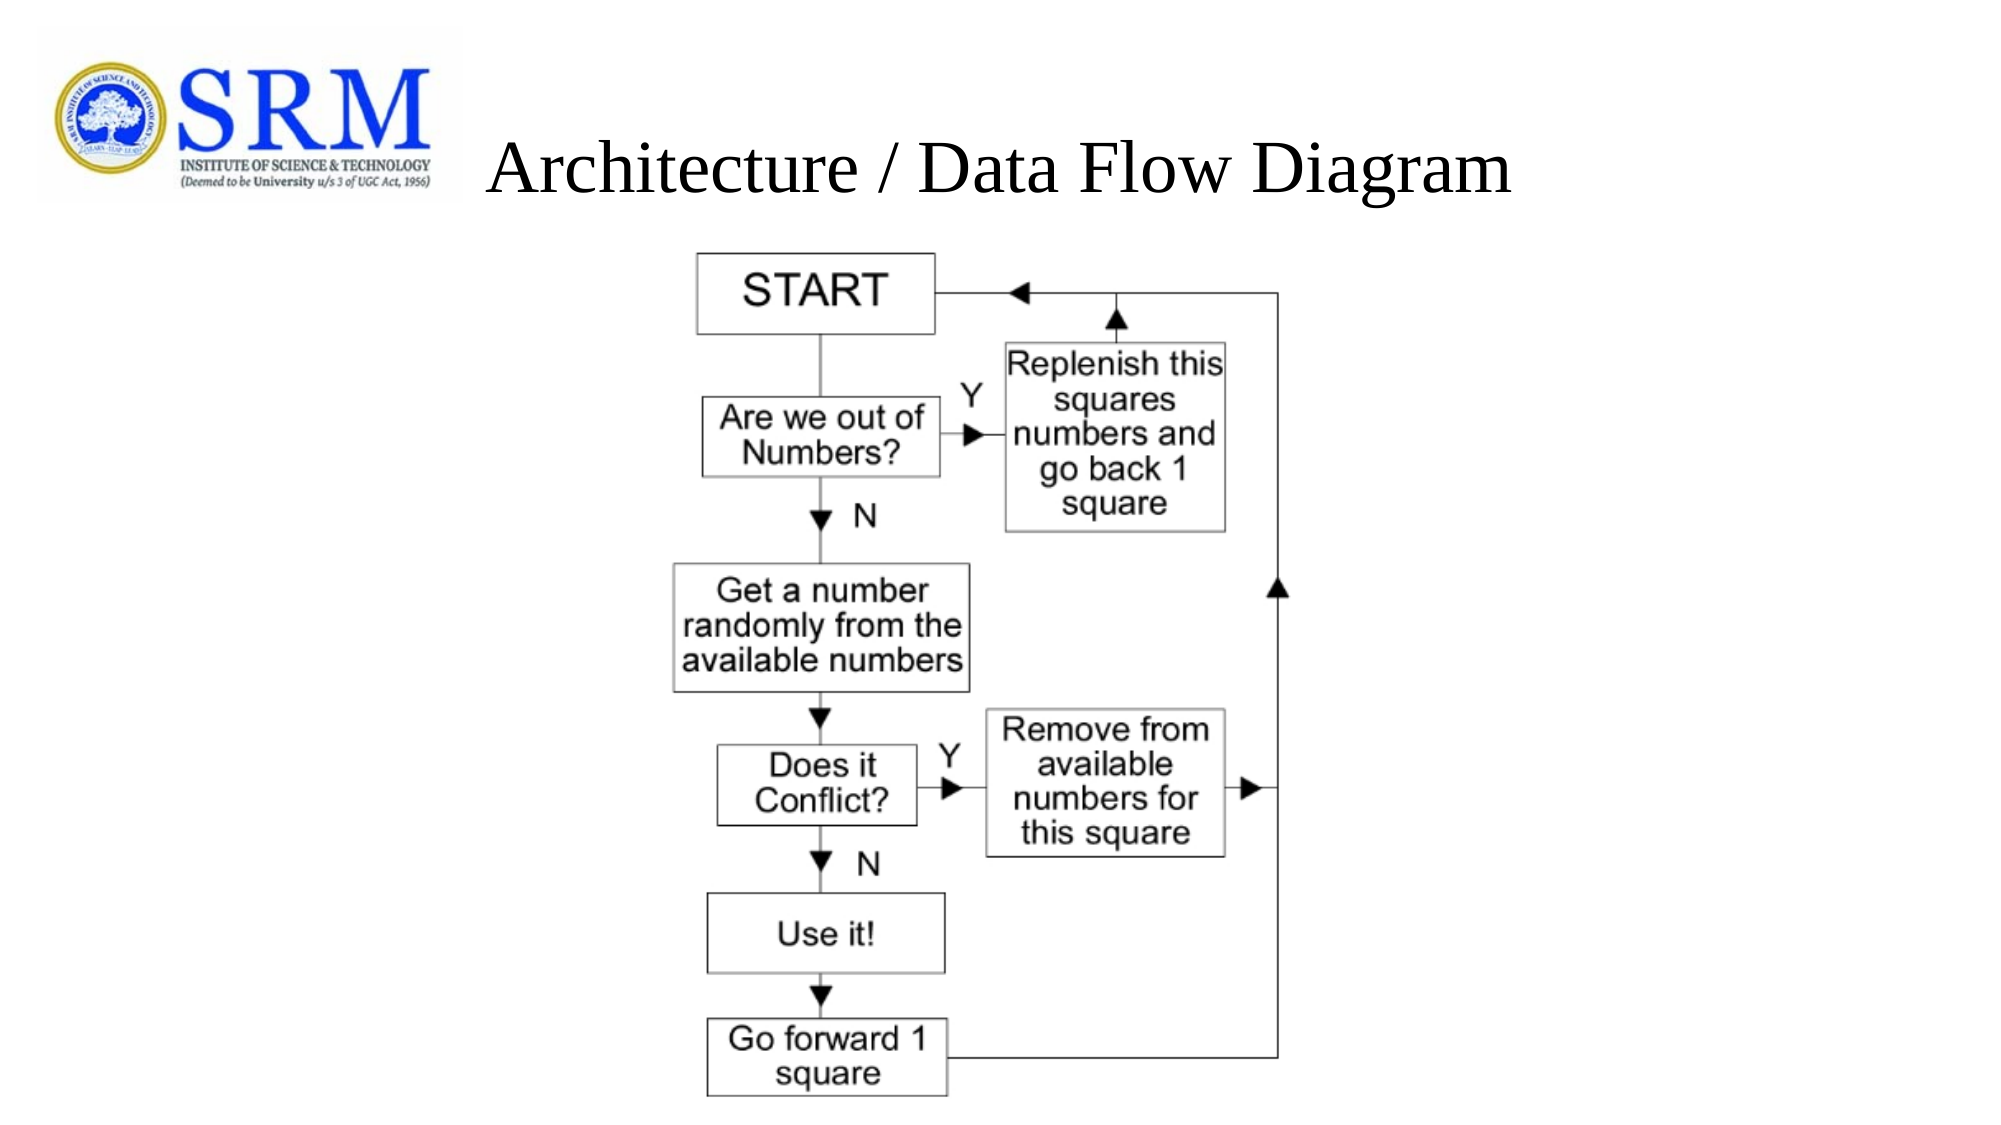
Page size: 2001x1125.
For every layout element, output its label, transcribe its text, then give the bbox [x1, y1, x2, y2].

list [623, 220, 1312, 1125]
picture [37, 26, 463, 203]
title Architecture / Data Flow Diagram [137, 59, 1863, 278]
